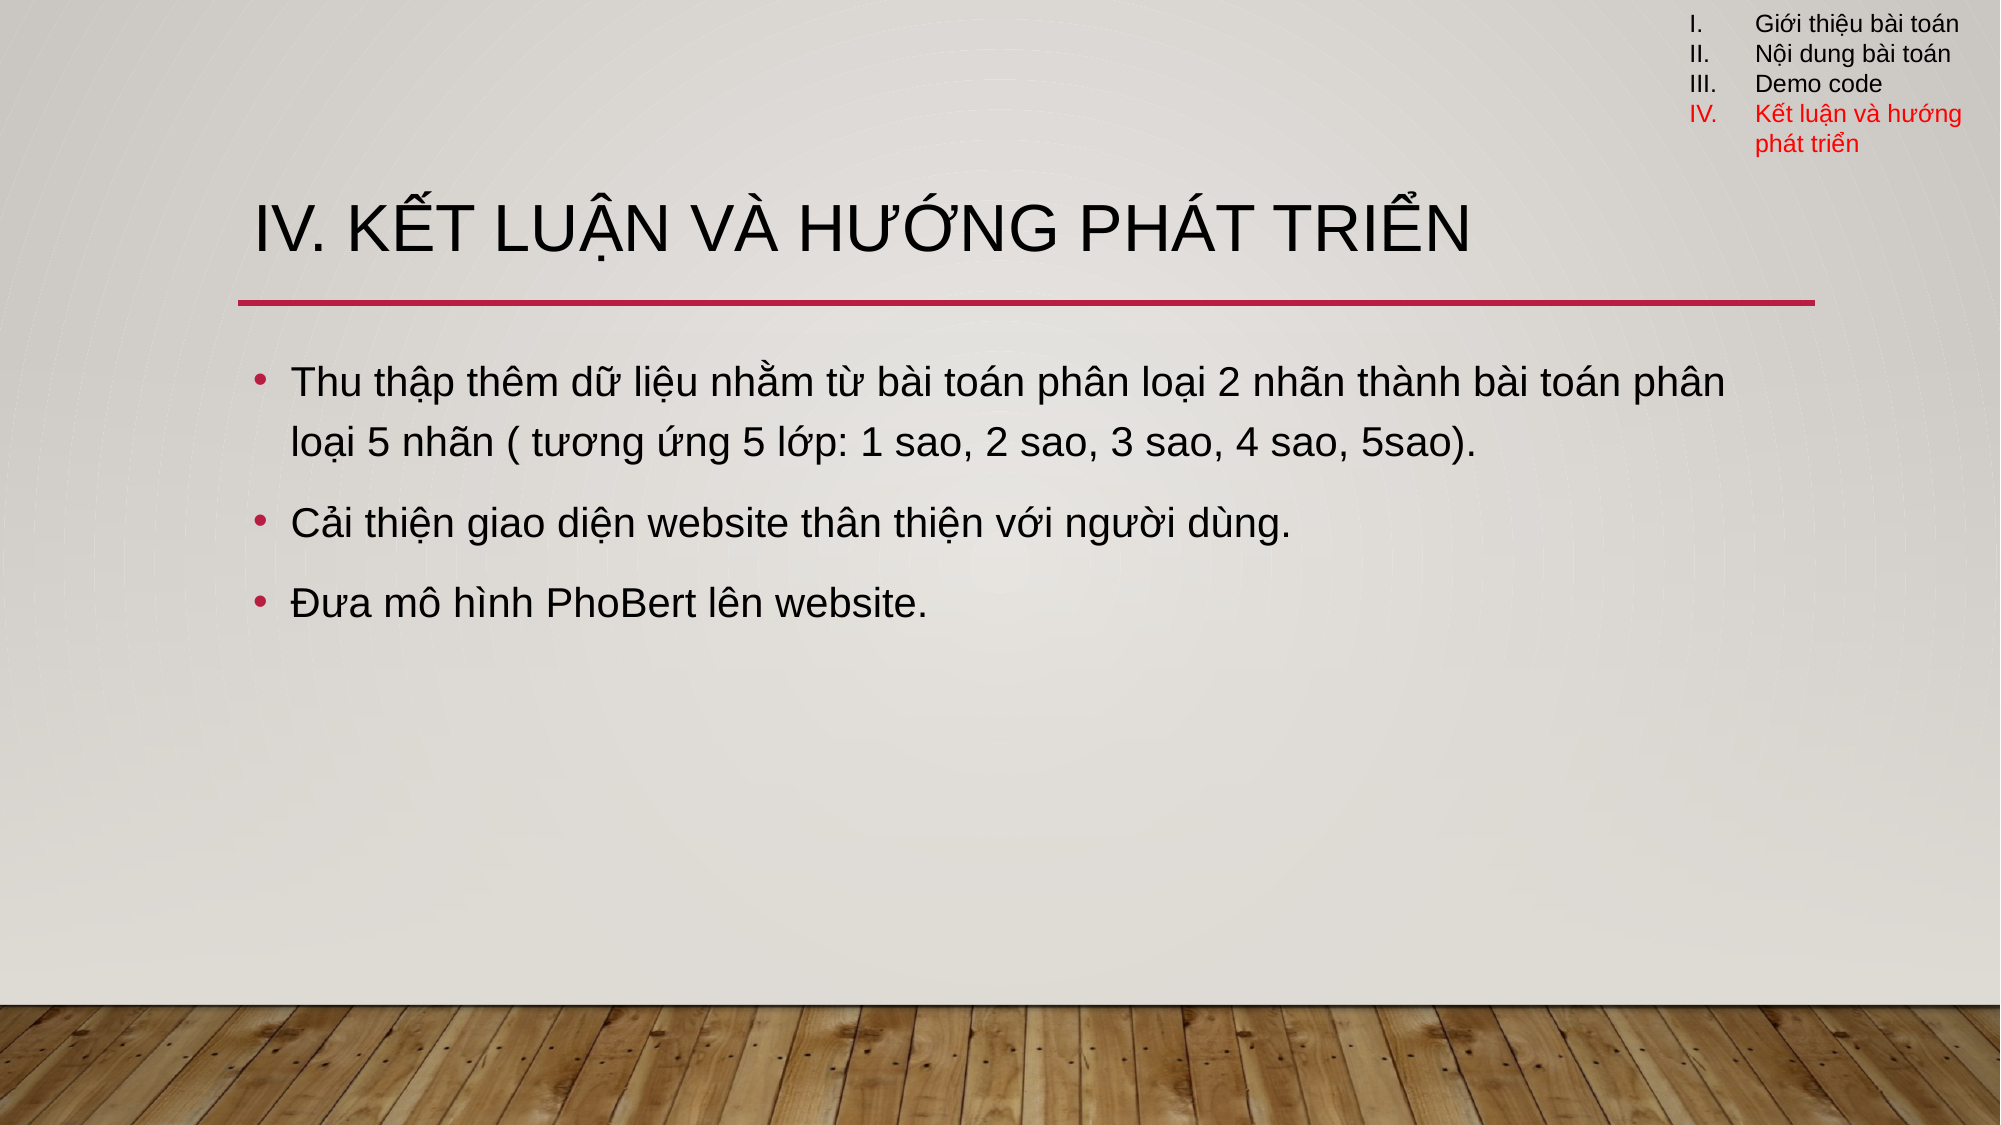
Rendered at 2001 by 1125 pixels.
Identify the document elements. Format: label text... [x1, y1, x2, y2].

text_box Giới thiệu bài toán Nội dung bài toán Demo code Kết luận và hướng phát triển [1674, 0, 2000, 165]
text_box IV. Kết luận và hướng phát triển [238, 186, 1814, 281]
list Thu thập thêm dữ liệu nhằm từ bài toán phân loại 2 nhãn thành bài toán phân loại 5 nhãn ( tương ứng 5 lớp: 1 sao, 2 sao, 3 sao, 4 sao, 5sao). Cải thiện giao diện website thân thiện với người dùng. Đưa mô hình PhoBert lên website. [238, 336, 1814, 881]
picture [0, 1005, 2000, 1125]
